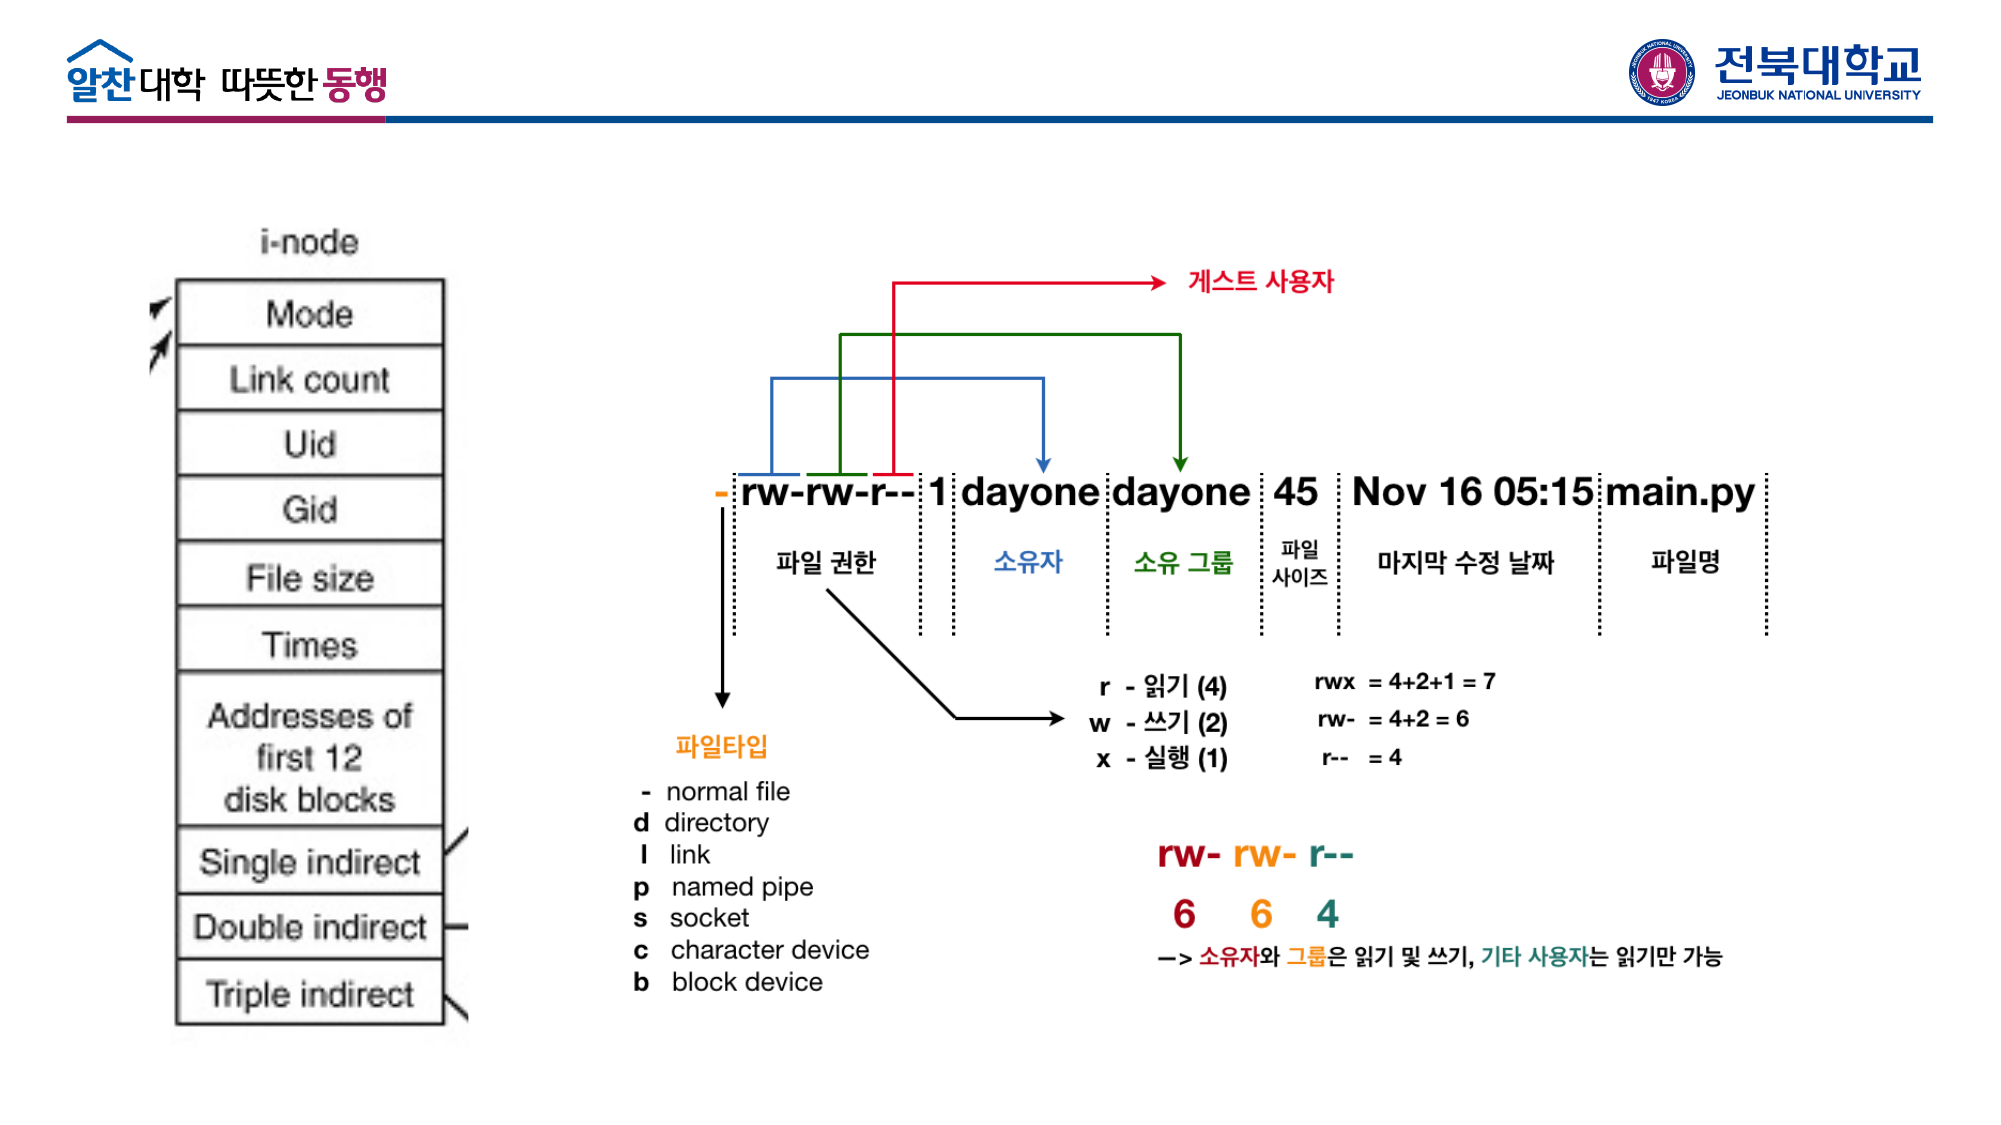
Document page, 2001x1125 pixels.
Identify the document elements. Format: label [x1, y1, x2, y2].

picture [149, 179, 469, 1073]
picture [598, 243, 1780, 1010]
picture [43, 26, 410, 120]
picture [1626, 37, 1924, 108]
